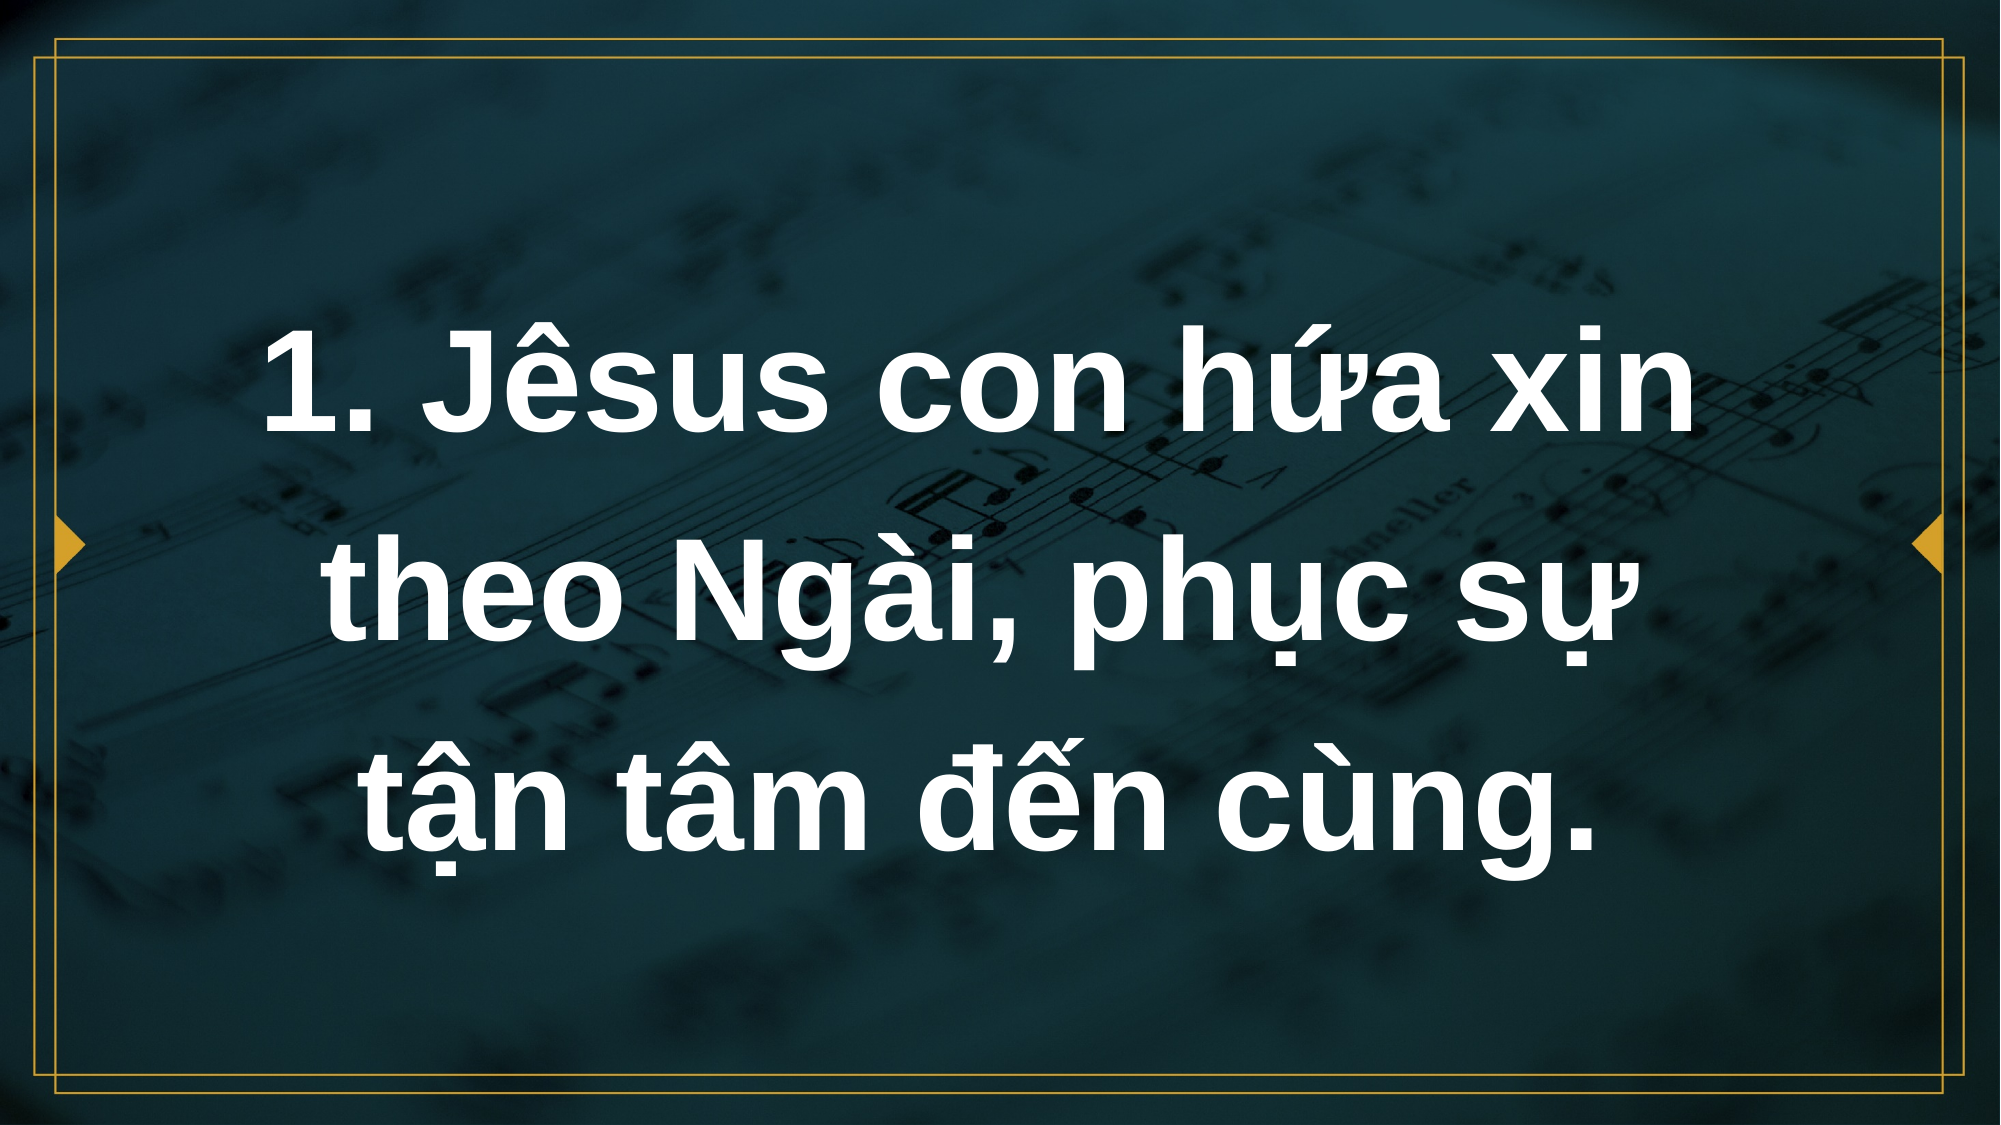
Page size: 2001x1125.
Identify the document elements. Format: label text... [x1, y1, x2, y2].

title 1. Jêsus con hứa xin theo Ngài, phục sự tận tâm đến cùng. [55, 53, 1945, 1077]
picture [0, 0, 2000, 1125]
